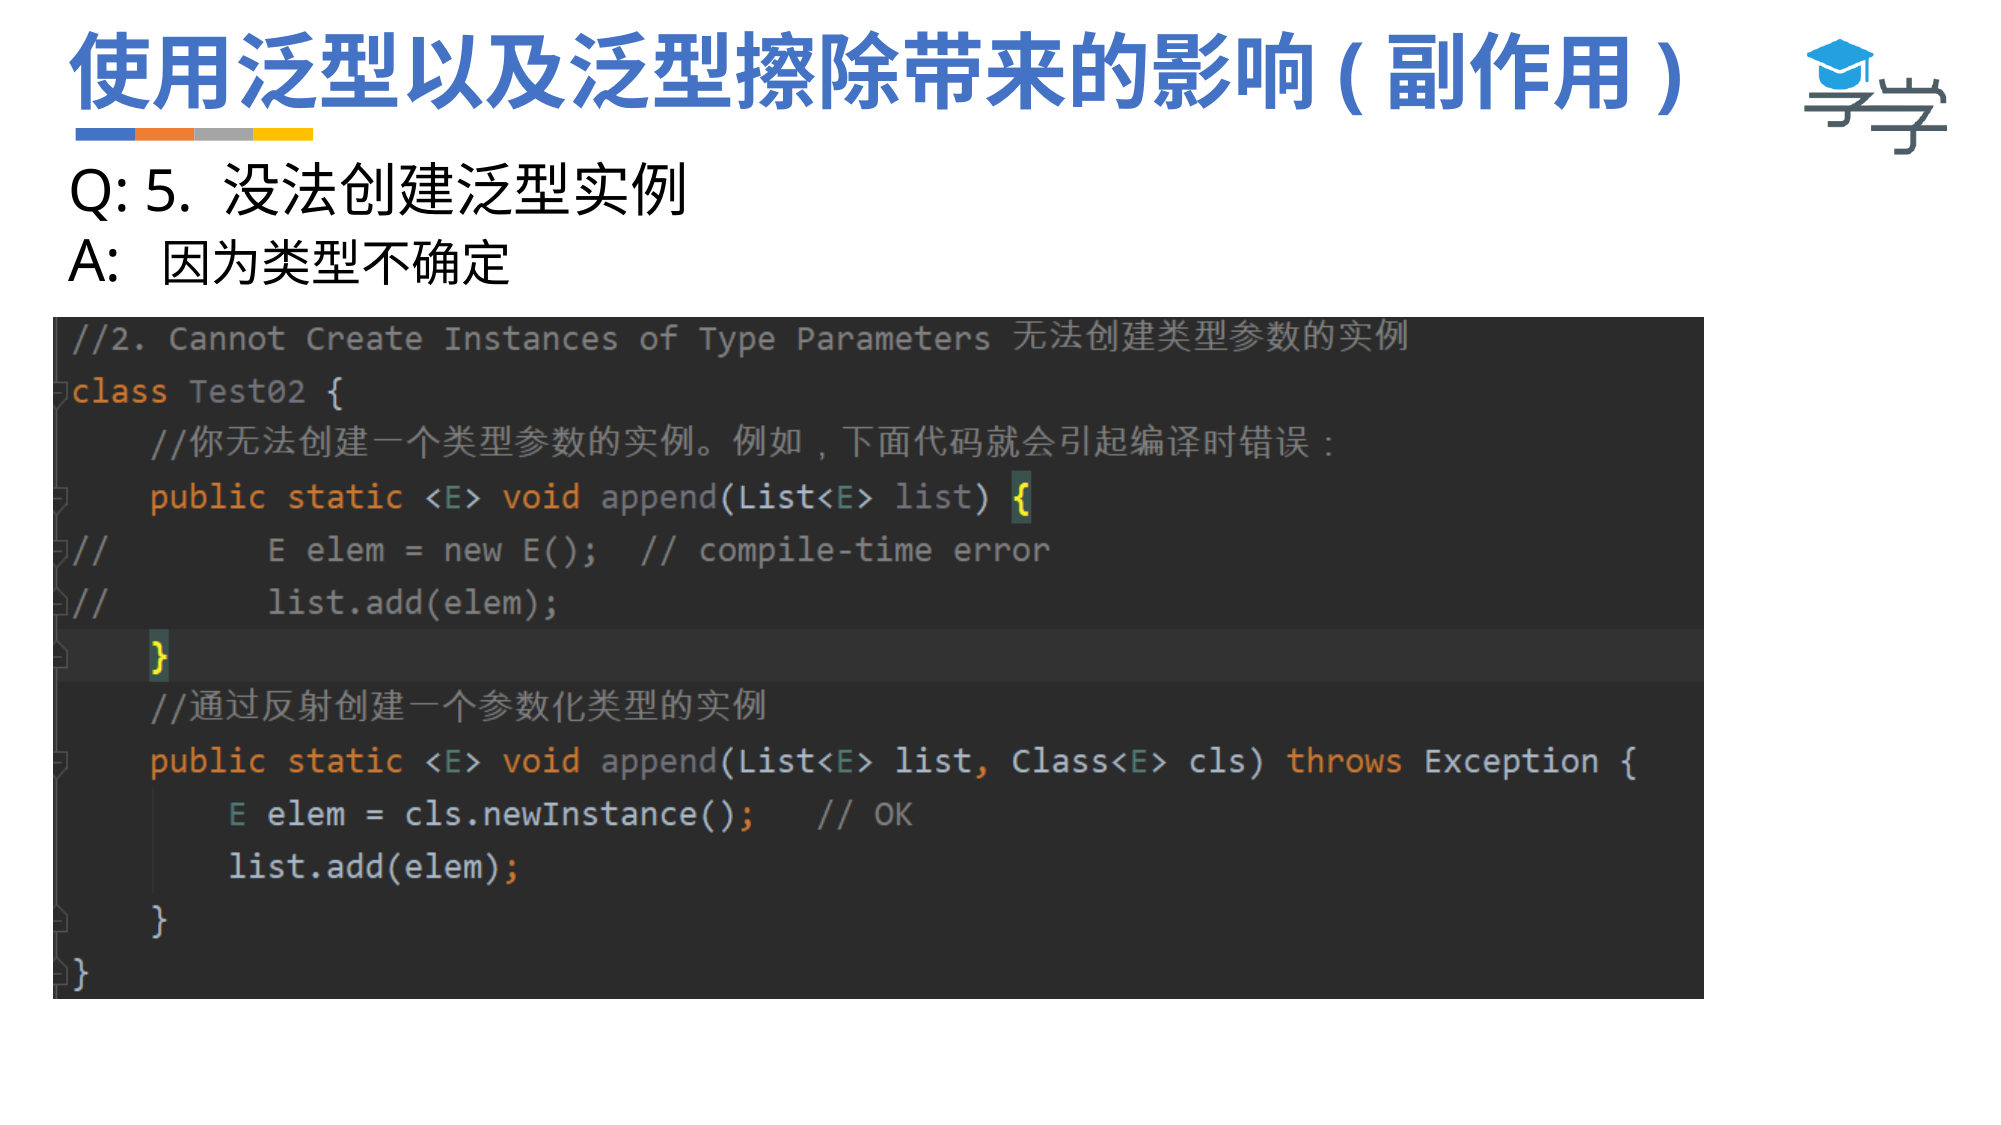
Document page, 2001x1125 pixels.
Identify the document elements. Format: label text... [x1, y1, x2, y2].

picture [1799, 20, 1952, 173]
picture [53, 317, 1704, 999]
title 使用泛型以及泛型擦除带来的影响(副作用) [53, 20, 1779, 129]
text_box Q: 5. 没法创建泛型实例 A: 因为类型不确定 [53, 145, 1882, 301]
